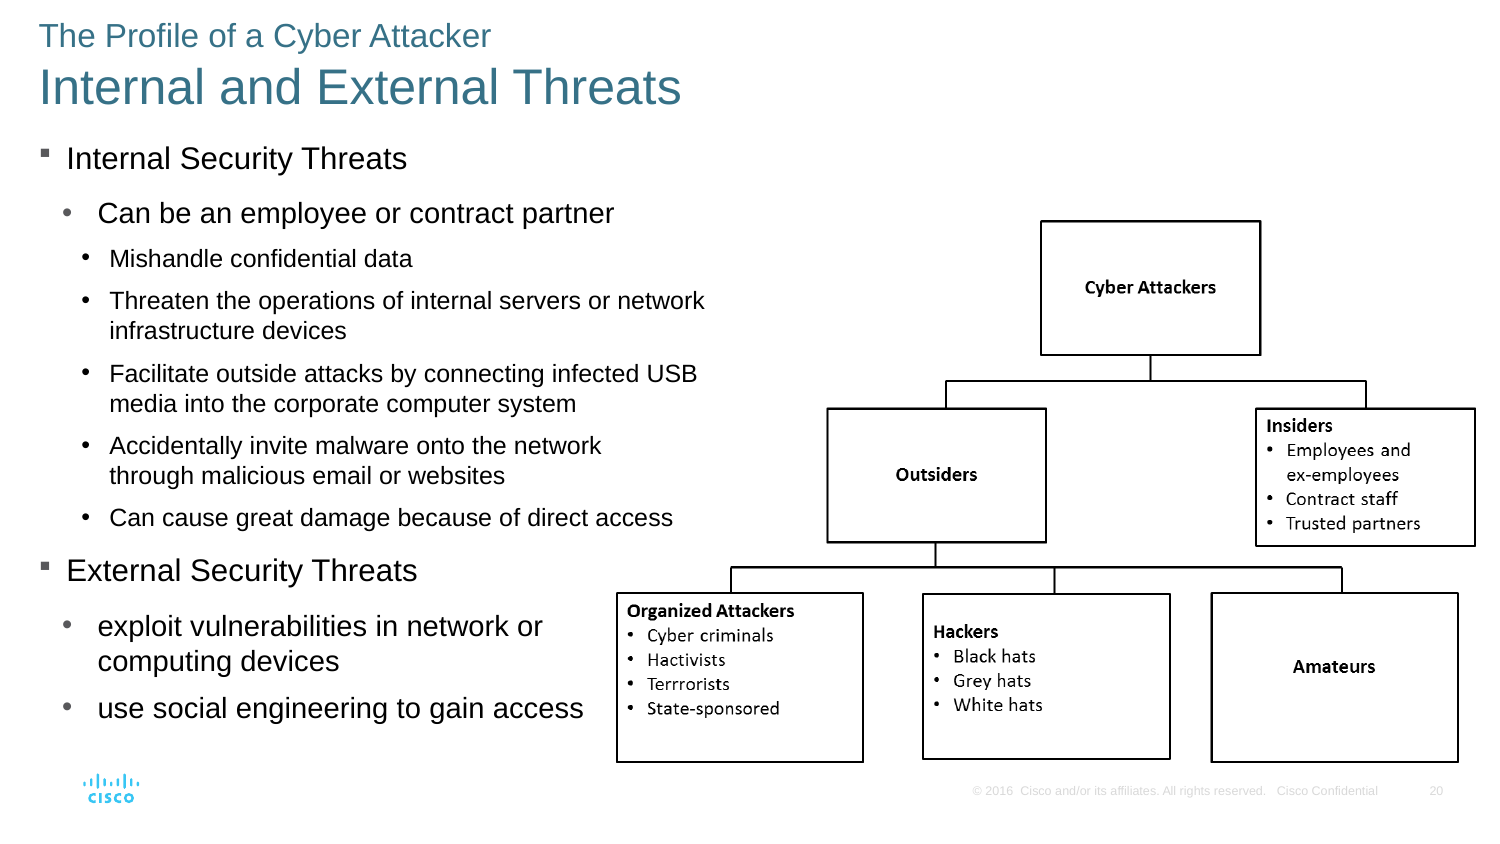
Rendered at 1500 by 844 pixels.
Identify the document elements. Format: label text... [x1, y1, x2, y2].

title The Profile of a Cyber Attacker Internal and External Threats [23, 2, 1500, 127]
list Internal Security Threats Can be an employee or contract partner Mishandle confidential data Threaten the operations of internal servers or network infrastructure devices Facilitate outside attacks by connecting infected USB media into the corporate computer system Accidentally invite malware onto the network through malicious email or websites Can cause great damage because of direct access External Security Threats exploit vulnerabilities in network or computing devices use social engineering to gain access [23, 131, 1476, 813]
picture [614, 220, 1477, 764]
